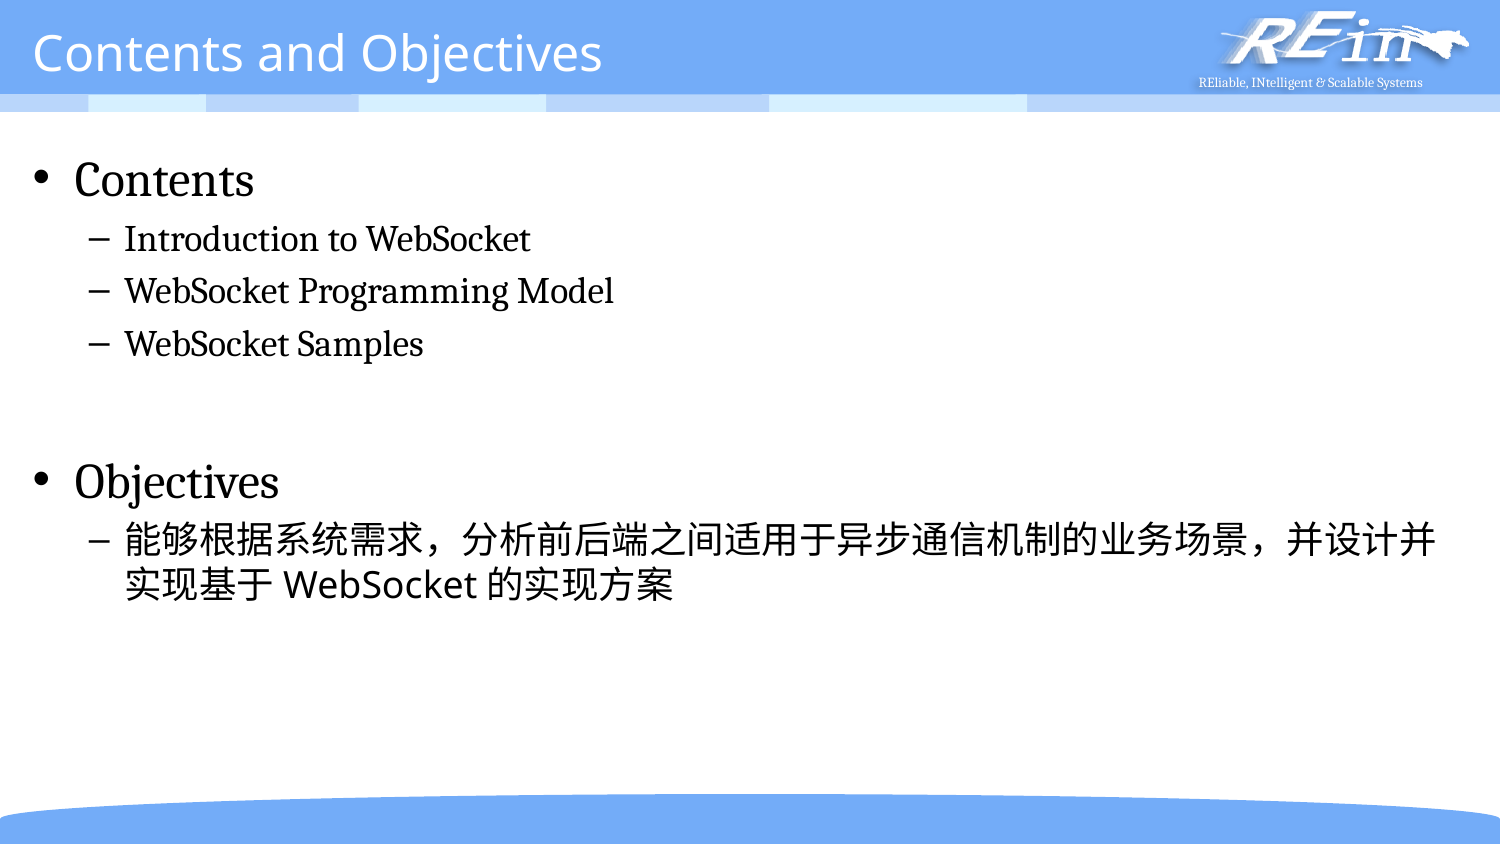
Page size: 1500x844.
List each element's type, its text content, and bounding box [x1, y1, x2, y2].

list Contents Introduction to WebSocket WebSocket Programming Model WebSocket Samples Objectives 能够根据系统需求，分析前后端之间适用于异步通信机制的业务场景，并设计并实现基于WebSocket的实现方案 [17, 138, 1459, 786]
title Contents and Objectives [17, 17, 1136, 86]
